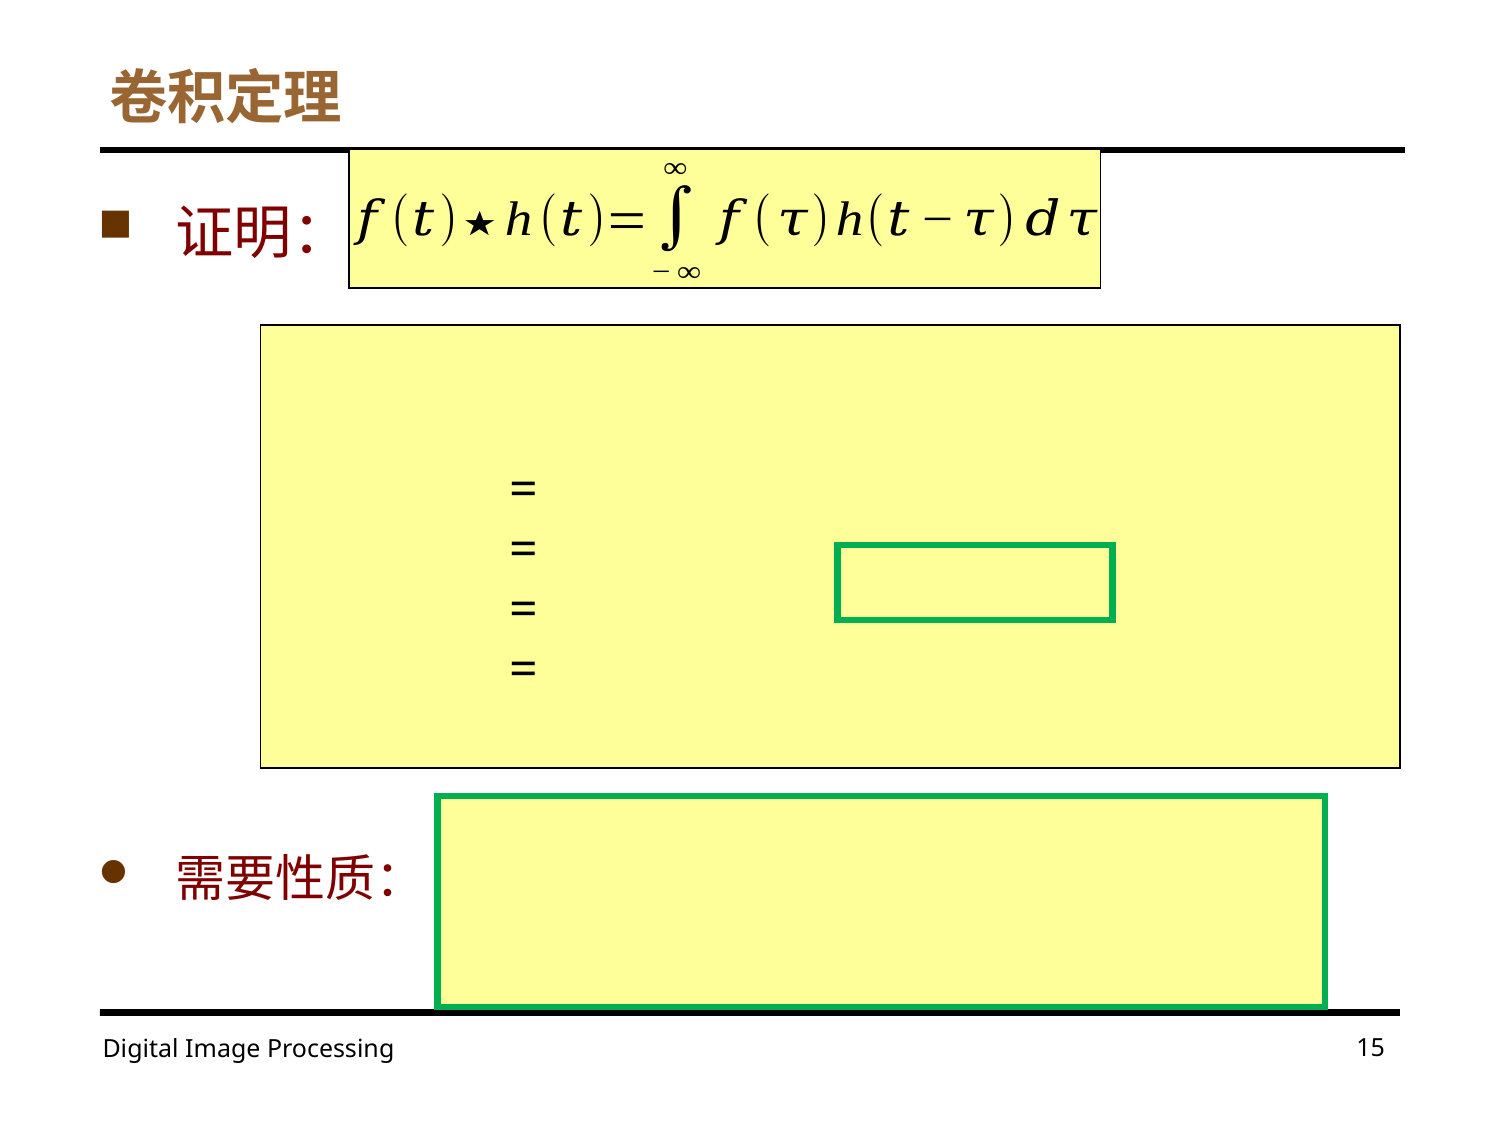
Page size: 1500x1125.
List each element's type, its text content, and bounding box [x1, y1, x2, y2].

slide_number Digital Image Processing [87, 1025, 488, 1104]
title 卷积定理 [94, 50, 1407, 138]
text_box [836, 544, 1114, 621]
slide_number 15 [1074, 1024, 1400, 1103]
list 证明： 需要性质： [83, 187, 1391, 1000]
text_box [436, 795, 1326, 1008]
